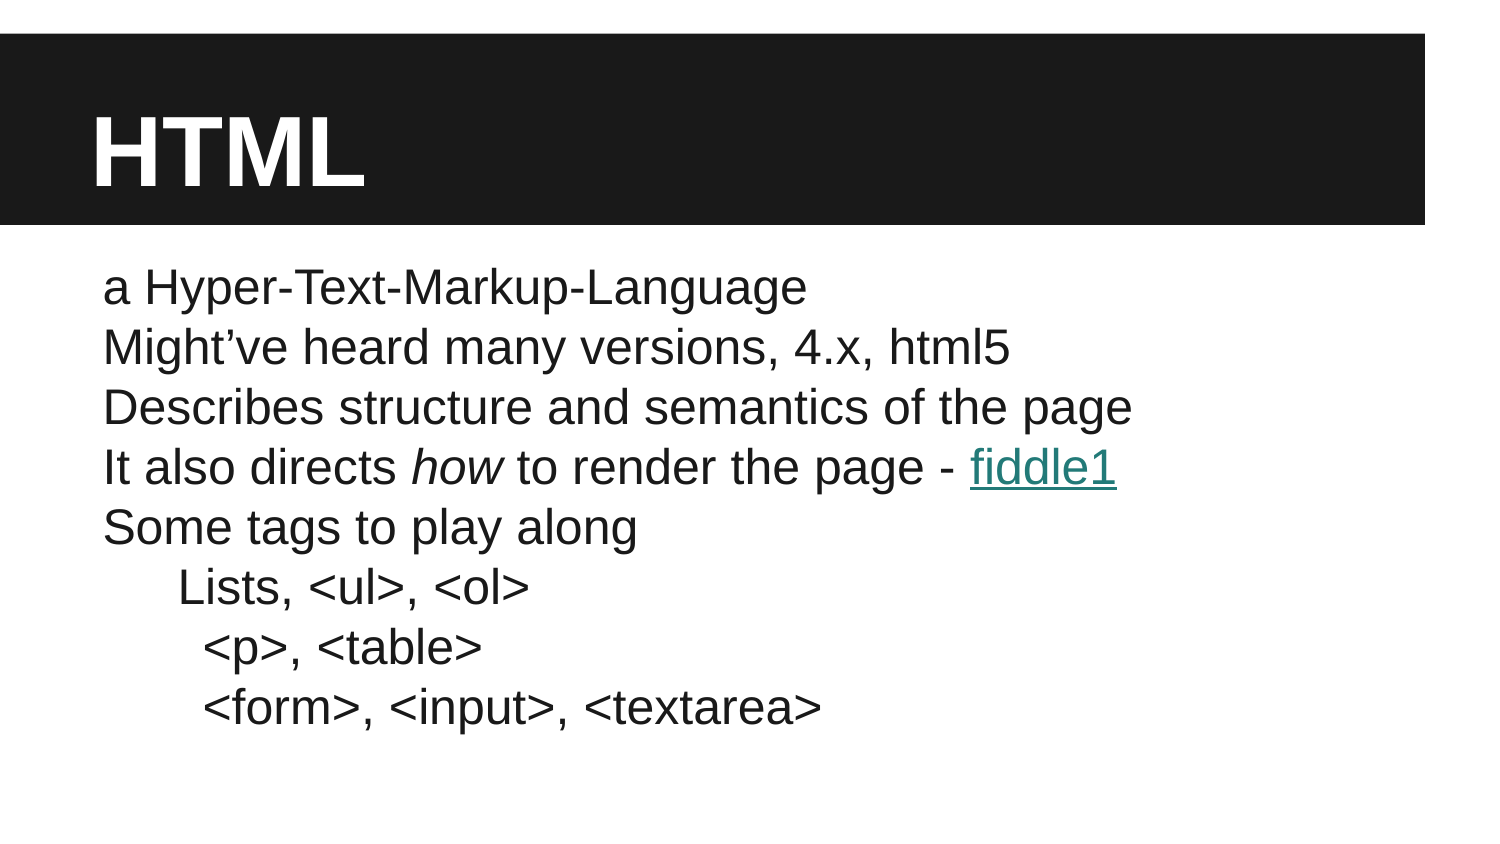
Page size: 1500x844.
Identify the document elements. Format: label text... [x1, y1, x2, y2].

title HTML [75, 33, 1425, 221]
list a Hyper-Text-Markup-Language Might’ve heard many versions, 4.x, html5 Describes structure and semantics of the page It also directs how to render the page - fiddle1 Some tags to play along Lists, <ul>, <ol> <p>, <table> <form>, <input>, <textarea> [75, 239, 1425, 808]
